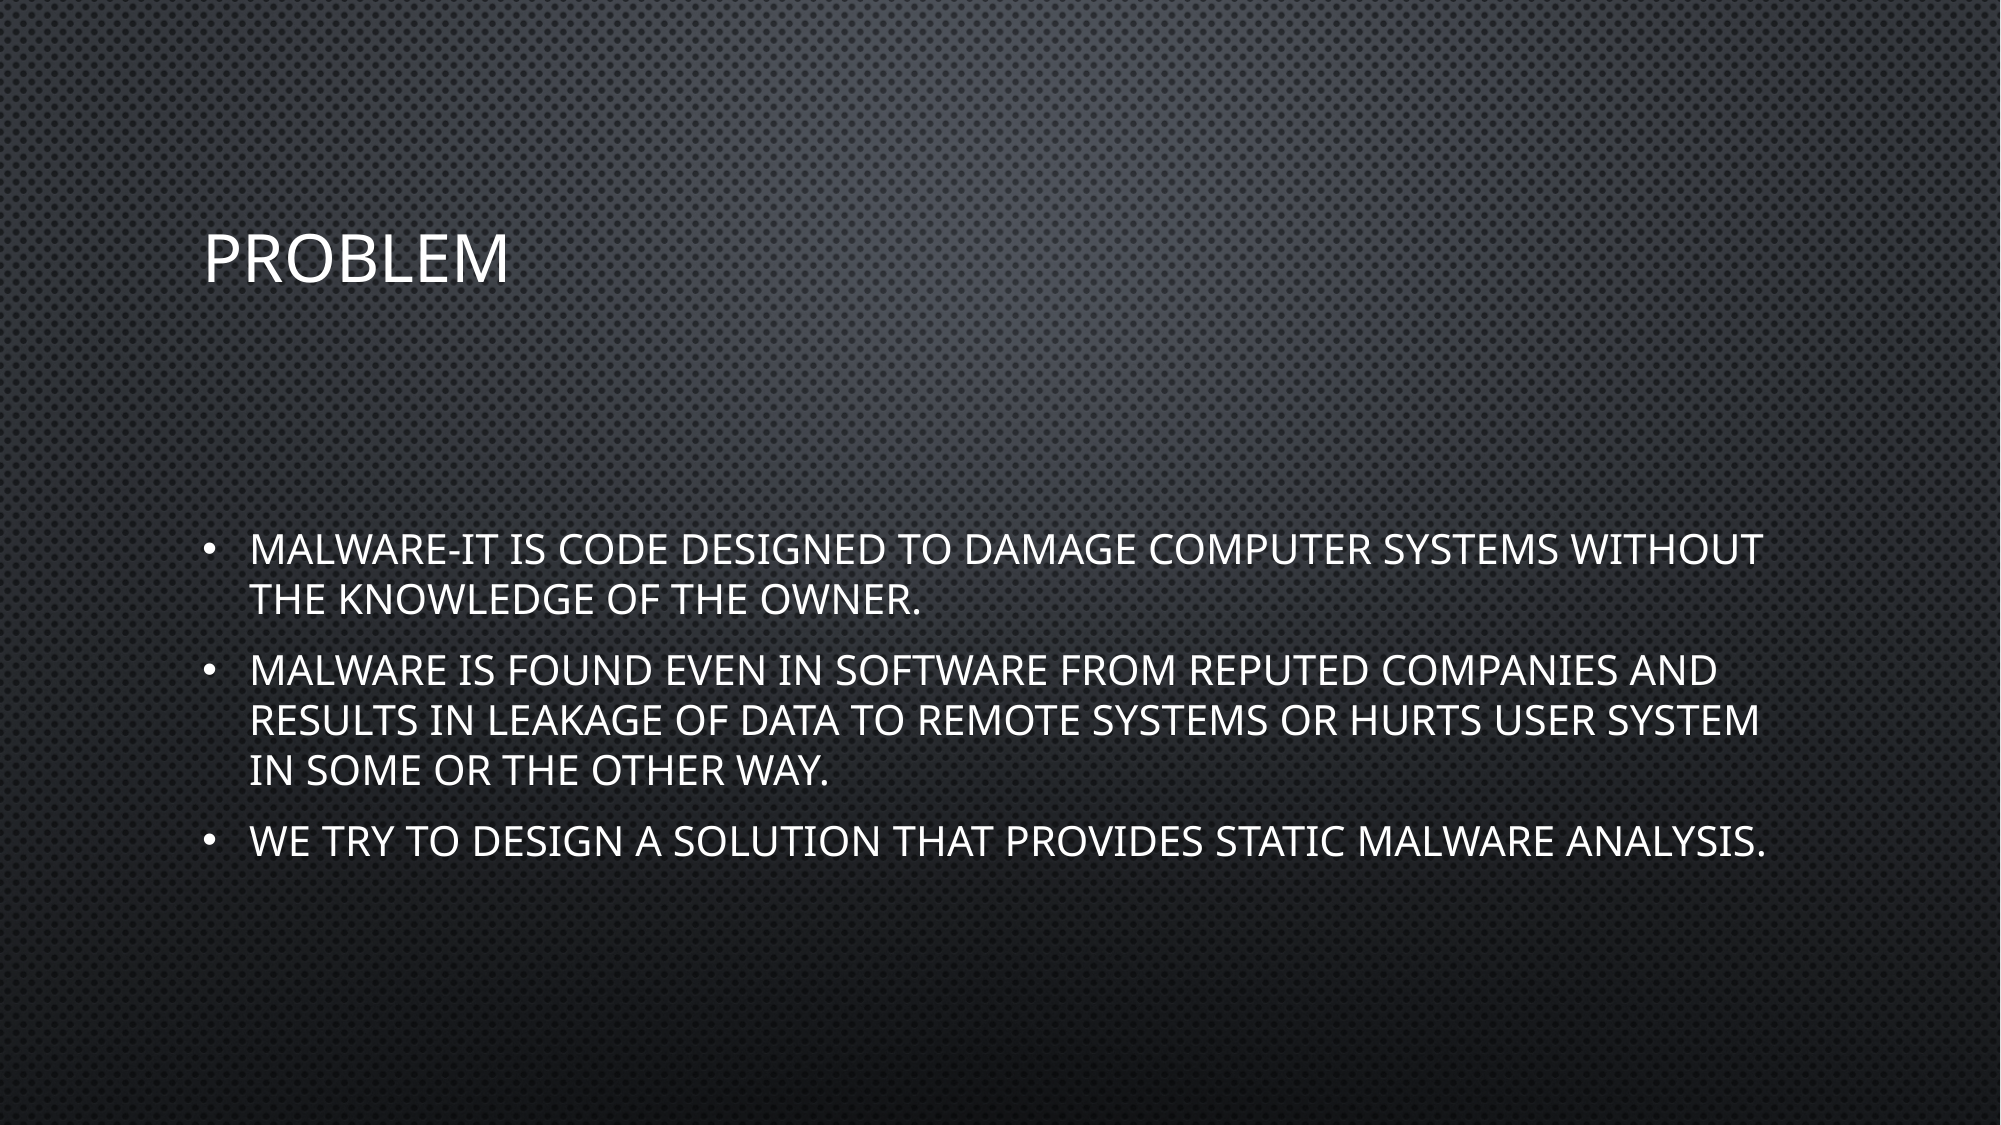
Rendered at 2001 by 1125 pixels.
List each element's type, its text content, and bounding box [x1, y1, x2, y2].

title Problem [187, 99, 1813, 413]
list Malware-It is code designed to damage computer systems without the knowledge of the owner. Malware is found even in software from reputed companies and results in leakage of data to remote systems or hurts user system in some or the other way. We try to design a solution that provides static malware analysis. [187, 437, 1813, 950]
